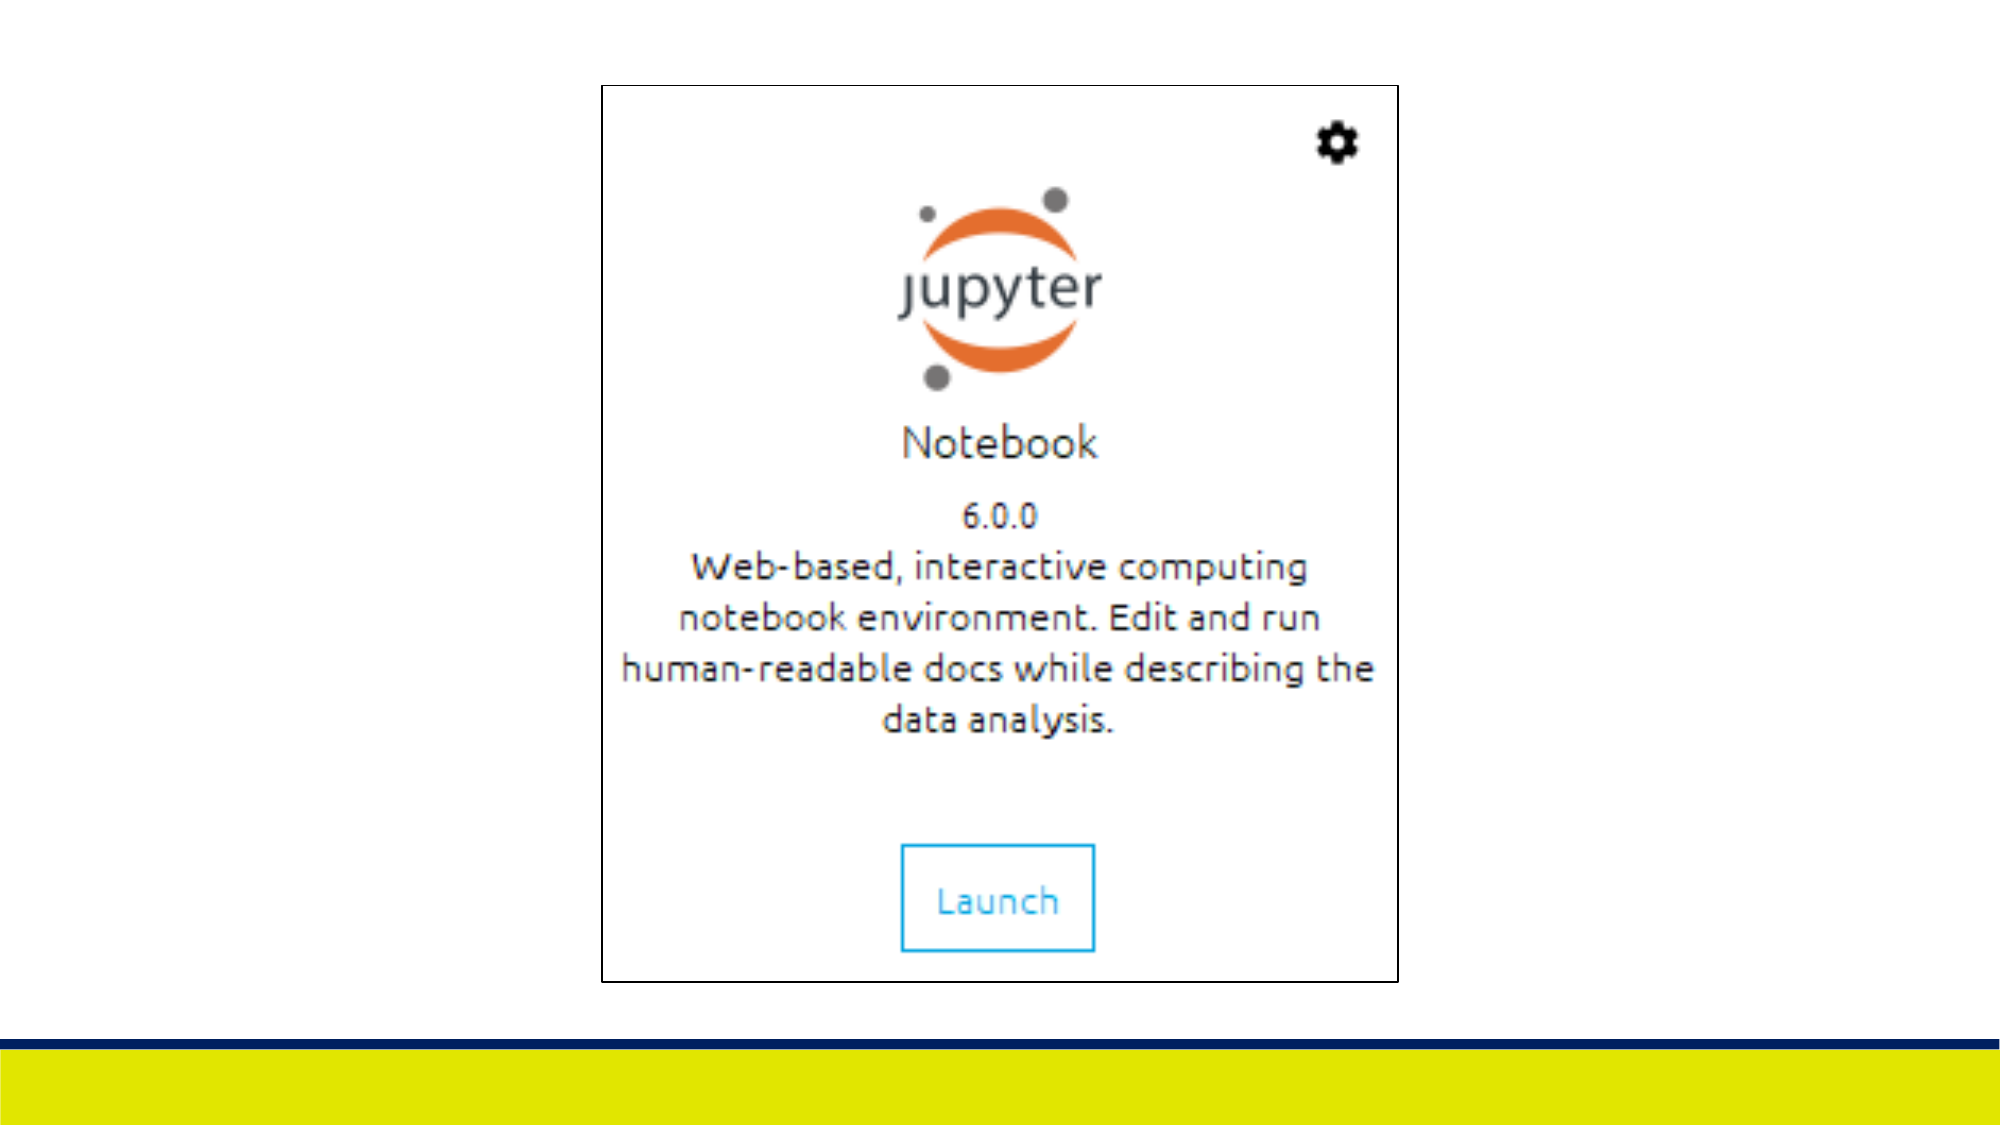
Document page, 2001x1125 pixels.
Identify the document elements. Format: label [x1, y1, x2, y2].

picture [602, 86, 1398, 982]
